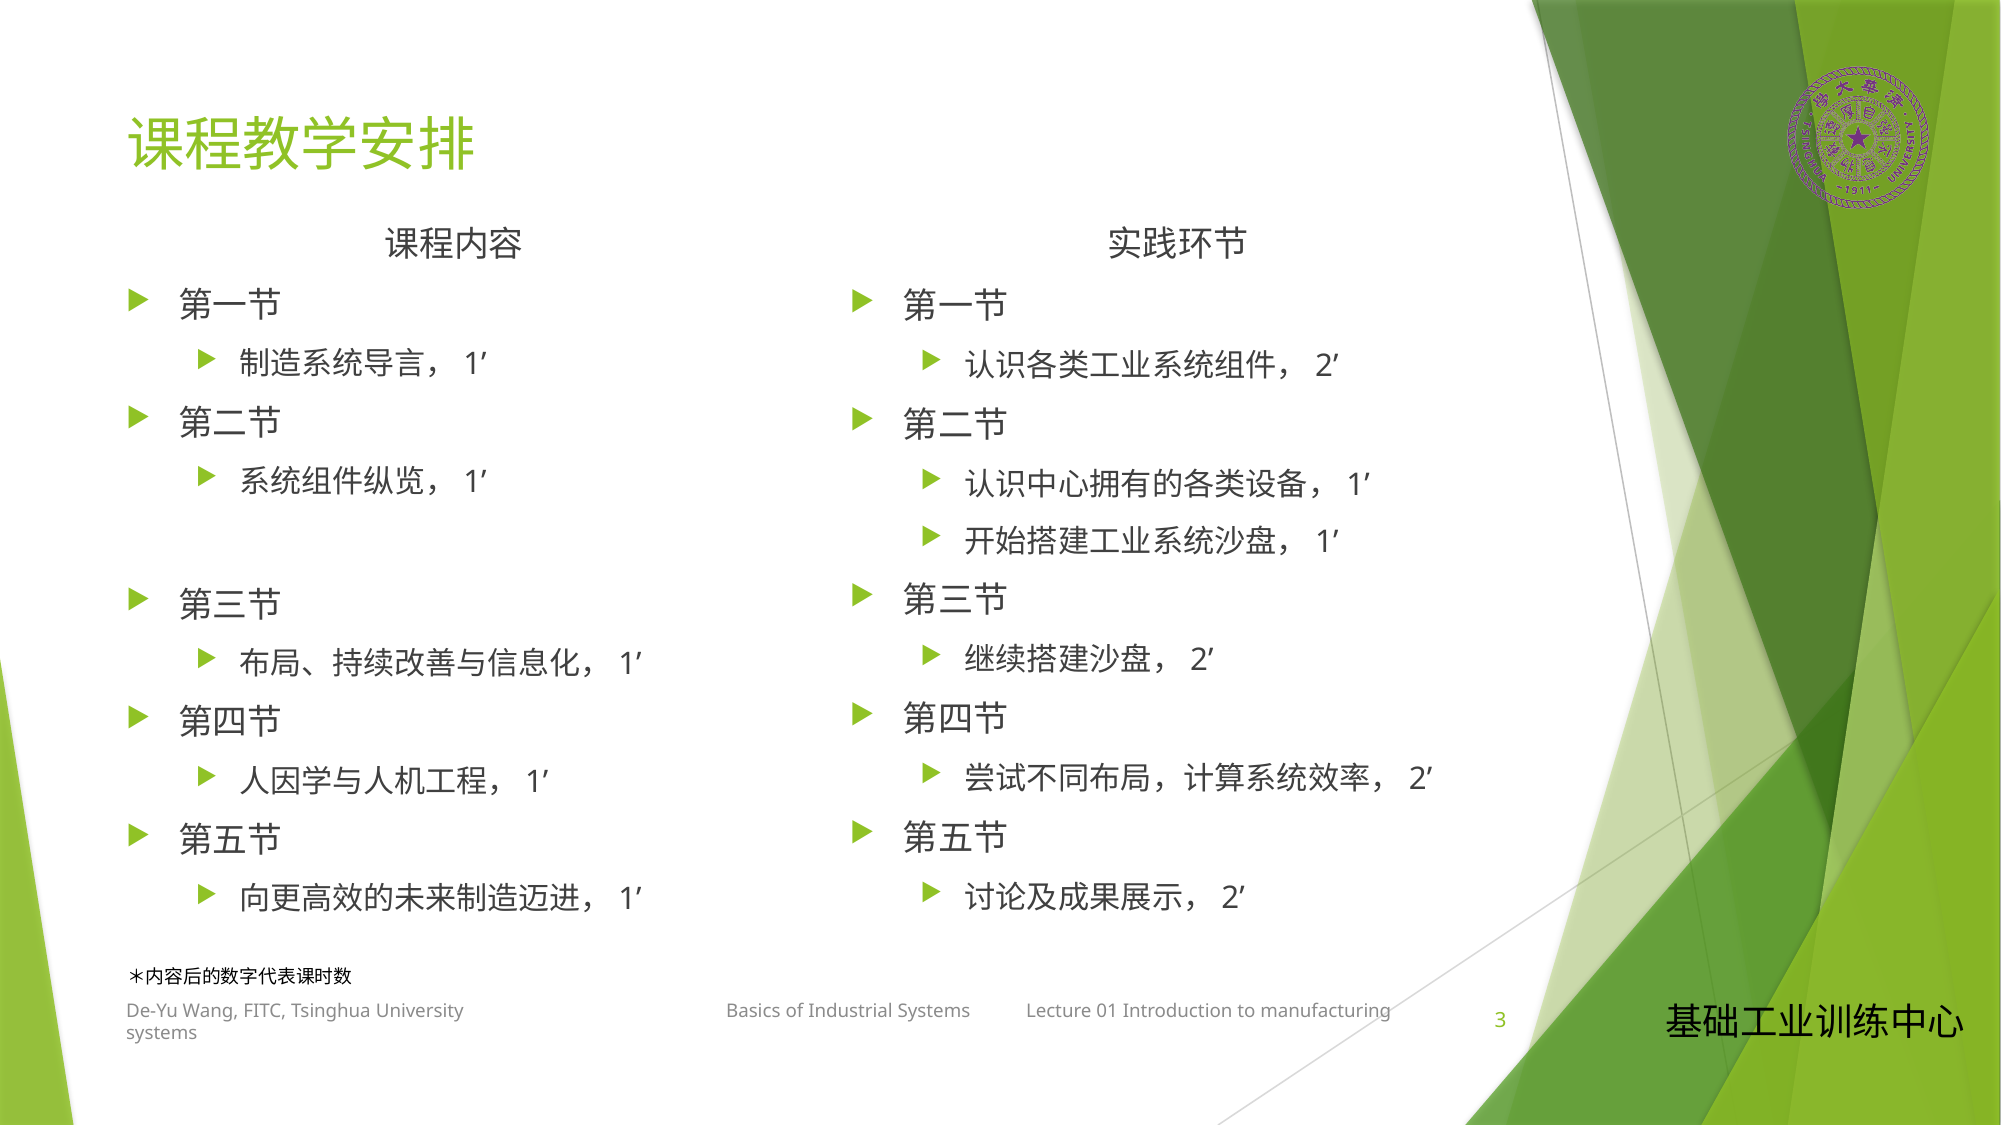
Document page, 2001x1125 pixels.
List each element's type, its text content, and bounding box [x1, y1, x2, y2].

text_box ＊内容后的数字代表课时数 [112, 957, 368, 995]
picture [1787, 66, 1929, 209]
title 课程教学安排 [111, 99, 1522, 196]
list 实践环节 第一节 认识各类工业系统组件，2’ 第二节 认识中心拥有的各类设备，1’ 开始搭建工业系统沙盘，1’ 第三节 继续搭建沙盘，2’ 第四节 尝试不同布局，计算系统效率，2’ 第五节 讨论及成果展示，2’ [834, 214, 1522, 924]
slide_number 3 [1409, 991, 1522, 1051]
list 课程内容 第一节 制造系统导言，1’ 第二节 系统组件纵览，1’ 第三节 布局、持续改善与信息化，1’ 第四节 人因学与人机工程，1’ 第五节 向更高效的未来制造迈进，1’ [111, 214, 798, 924]
